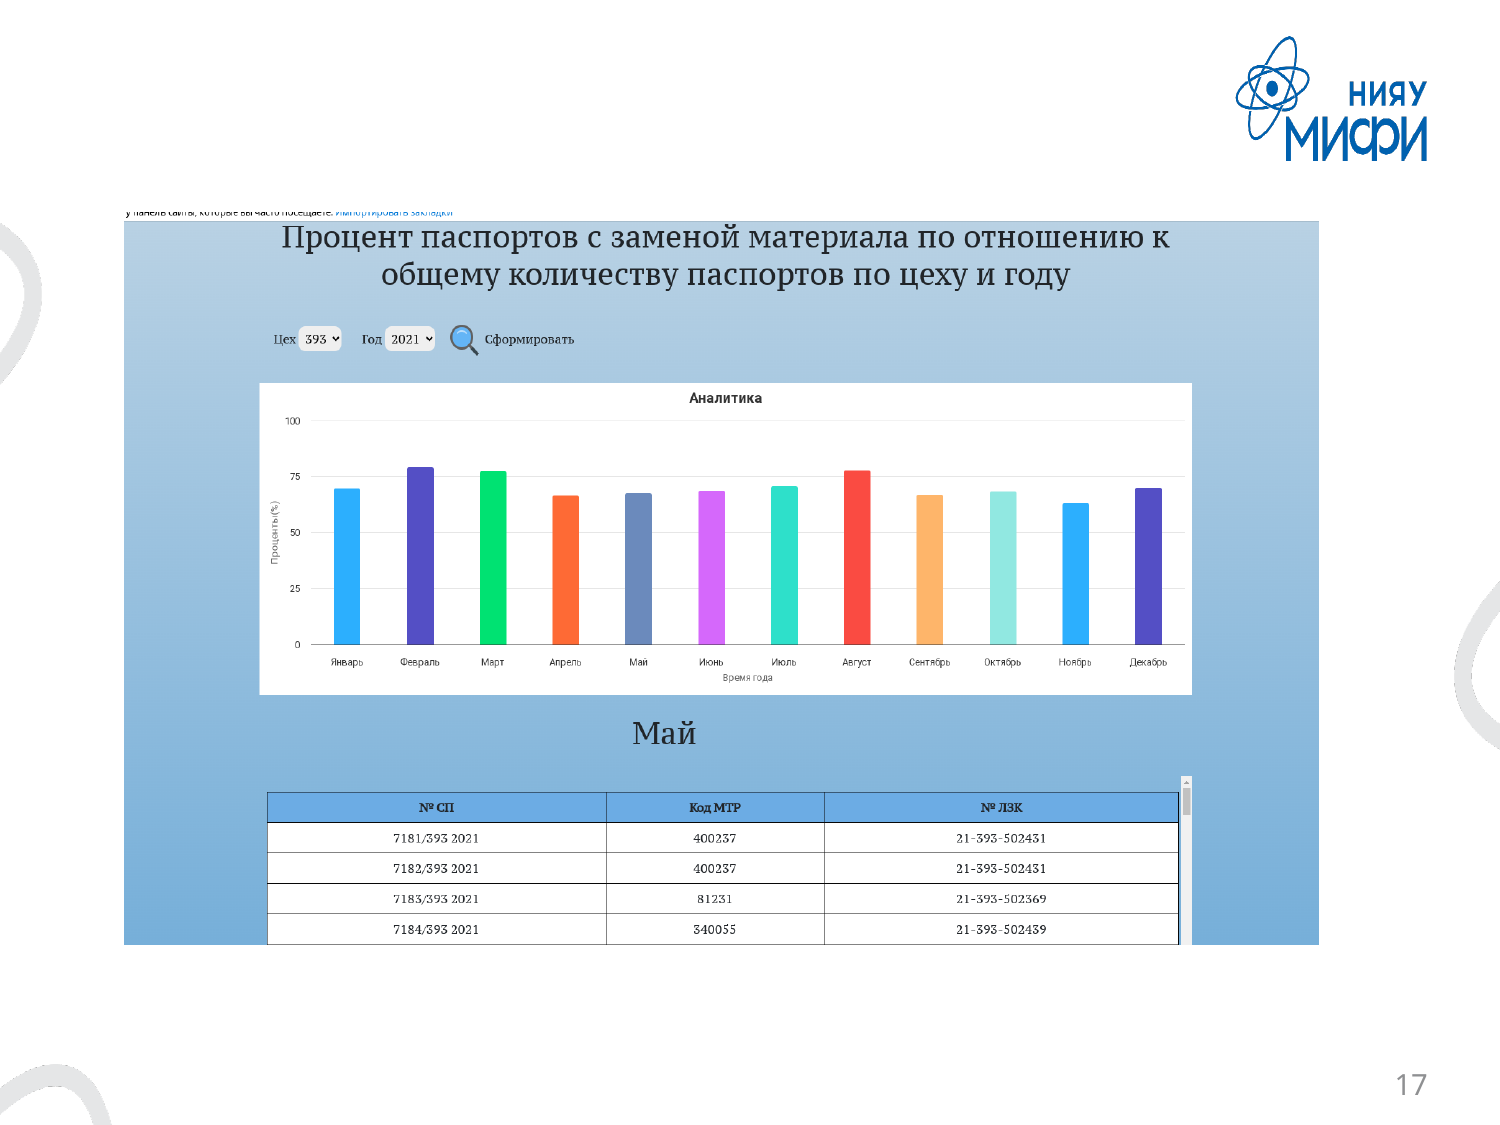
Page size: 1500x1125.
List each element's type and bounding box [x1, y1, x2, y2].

picture [1228, 27, 1433, 173]
picture [1439, 554, 1500, 767]
picture [0, 208, 91, 456]
picture [0, 1032, 121, 1125]
picture [124, 212, 1319, 945]
